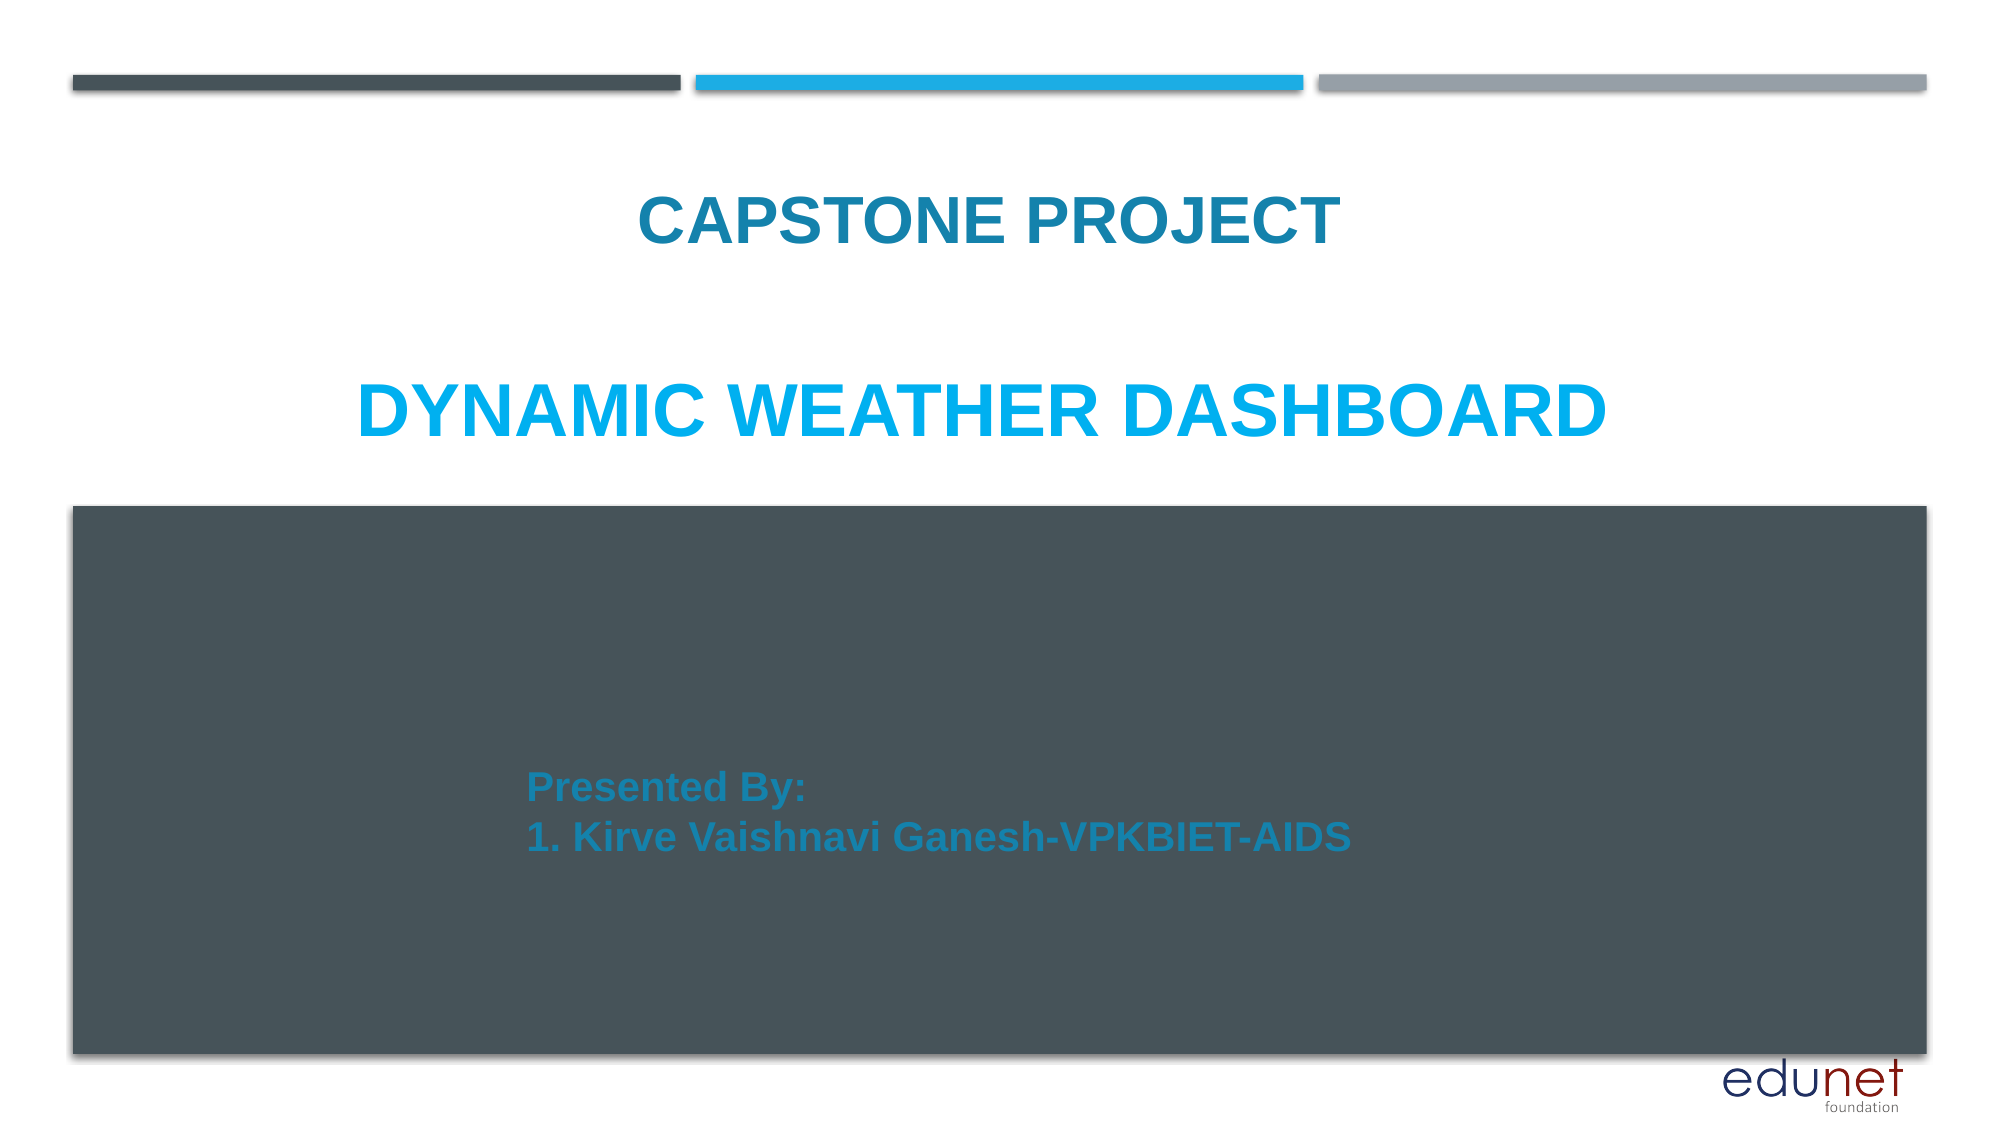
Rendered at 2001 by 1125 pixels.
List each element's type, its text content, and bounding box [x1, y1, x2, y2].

text_box Presented By: 1. Kirve Vaishnavi Ganesh-VPKBIET-AIDS [511, 752, 1821, 868]
text_box CAPSTONE PROJECT [0, 169, 2000, 265]
title Dynamic Weather Dashboard [222, 298, 1723, 460]
picture [1719, 1056, 1905, 1116]
